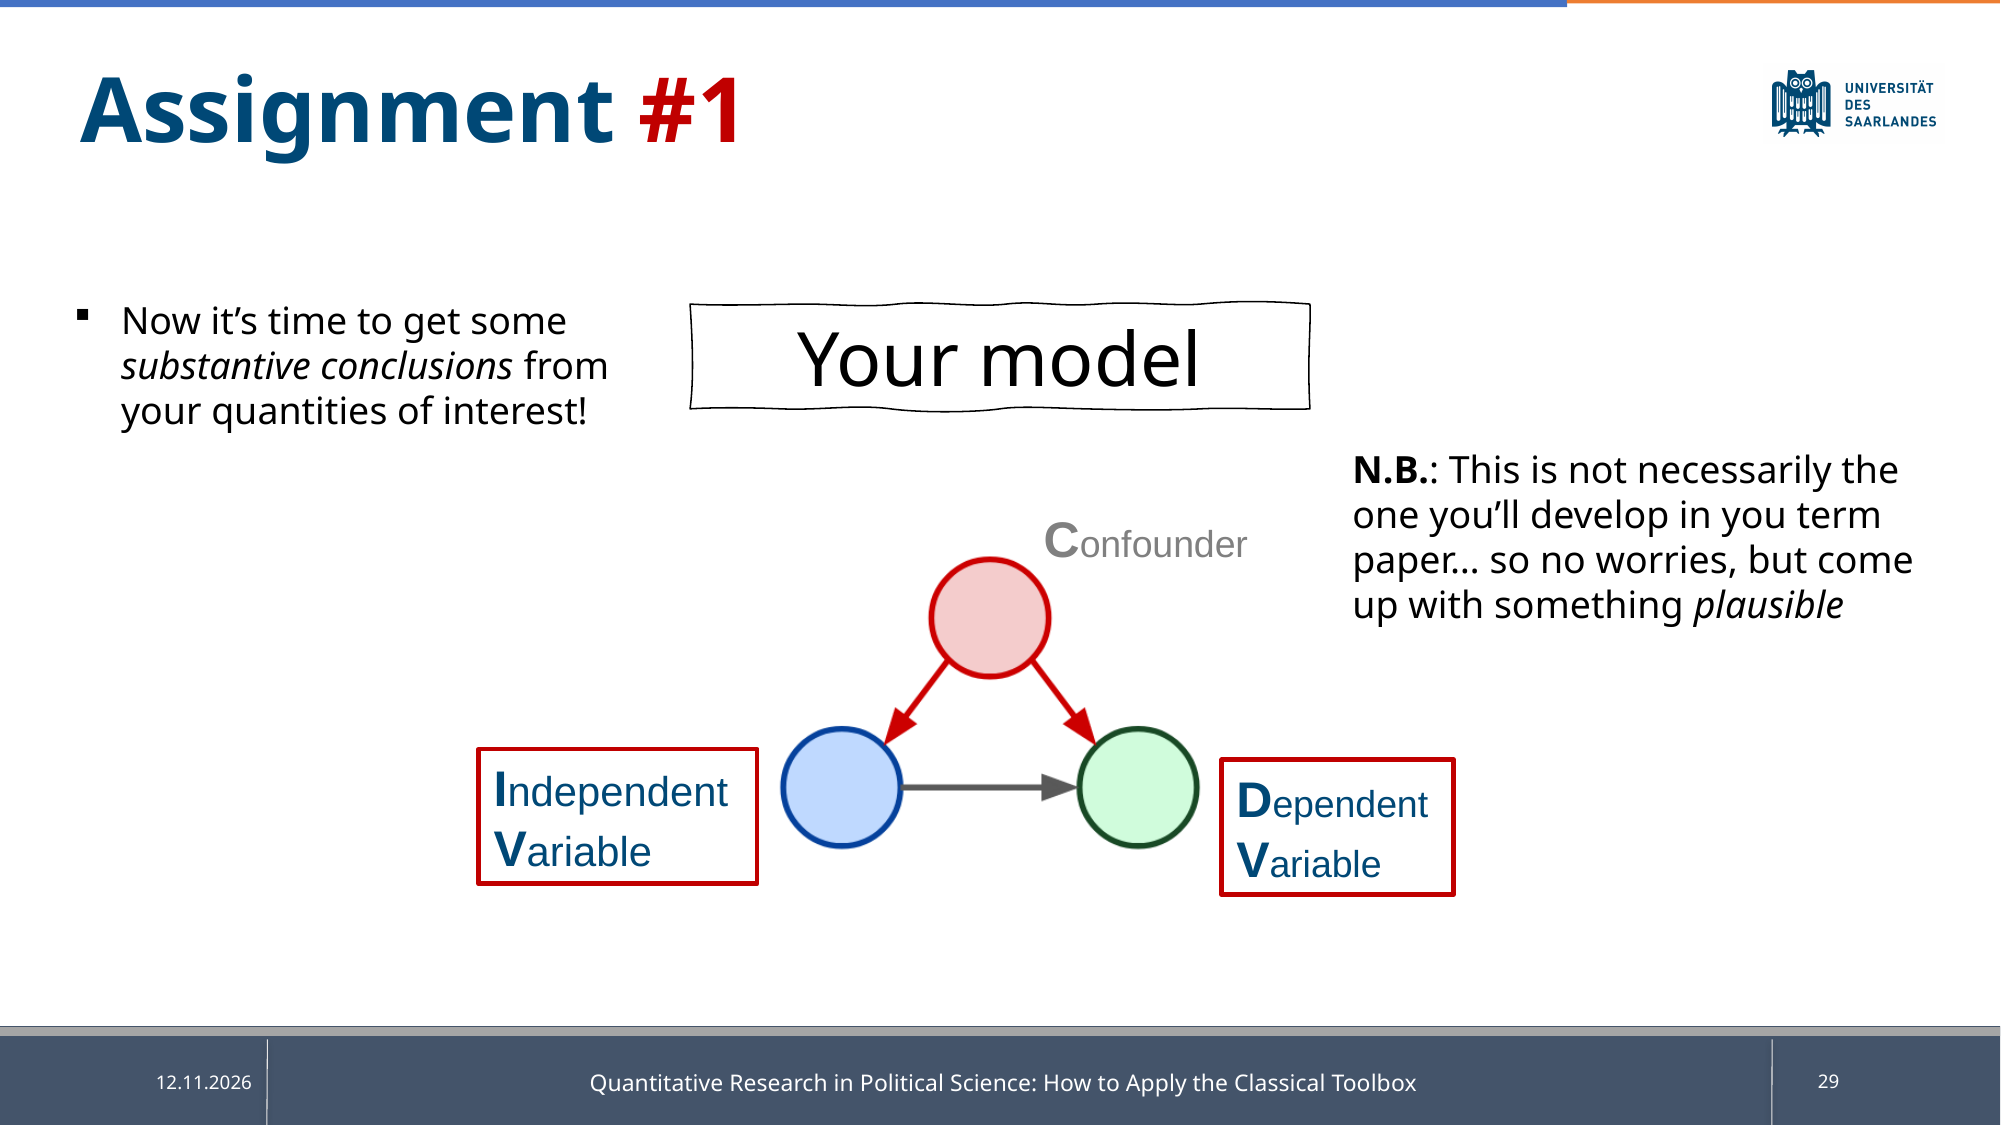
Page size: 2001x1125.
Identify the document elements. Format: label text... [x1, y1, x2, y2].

text_box Assignment #1 [65, 57, 1520, 170]
picture [1763, 63, 1945, 144]
text_box N.B.: This is not necessarily the one you’ll develop in you term paper… so no worries, but come up with something plausible [1337, 439, 1958, 634]
text_box Dependent Variable [1227, 759, 1454, 895]
text_box Your model [690, 301, 1311, 412]
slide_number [65, 1053, 267, 1113]
text_box Now it’s time to get some substantive conclusions from your quantities of interest! [59, 289, 680, 440]
text_box Independent Variable [478, 749, 752, 884]
slide_number 29 [1803, 1052, 2000, 1113]
text_box Confounder [1227, 499, 1263, 575]
footer Quantitative Research in Political Science: How to Apply the Classical Toolbox [266, 1052, 1741, 1113]
picture [757, 467, 1221, 913]
